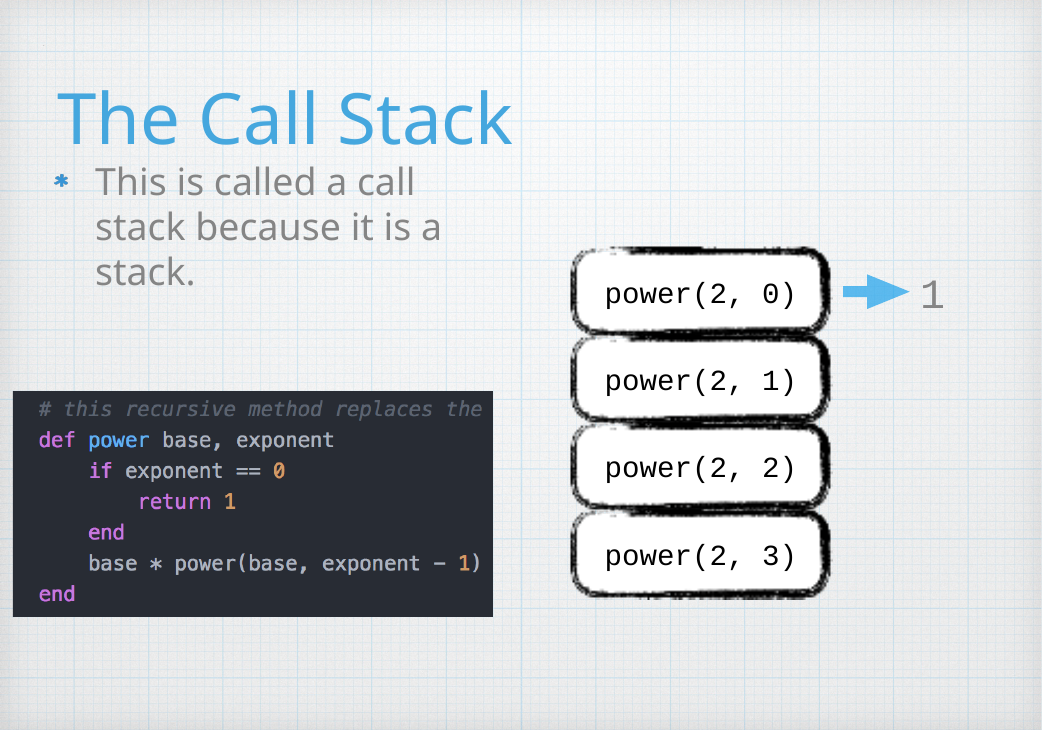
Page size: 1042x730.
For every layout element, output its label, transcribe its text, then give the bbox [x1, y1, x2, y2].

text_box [569, 425, 833, 513]
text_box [569, 245, 833, 338]
text_box 1 [917, 264, 948, 319]
list This is called a call stack because it is a stack. [52, 94, 500, 357]
title The Call Stack [54, 59, 951, 172]
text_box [569, 338, 833, 425]
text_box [569, 513, 833, 600]
picture [0, 0, 1042, 730]
text_box [843, 274, 910, 310]
